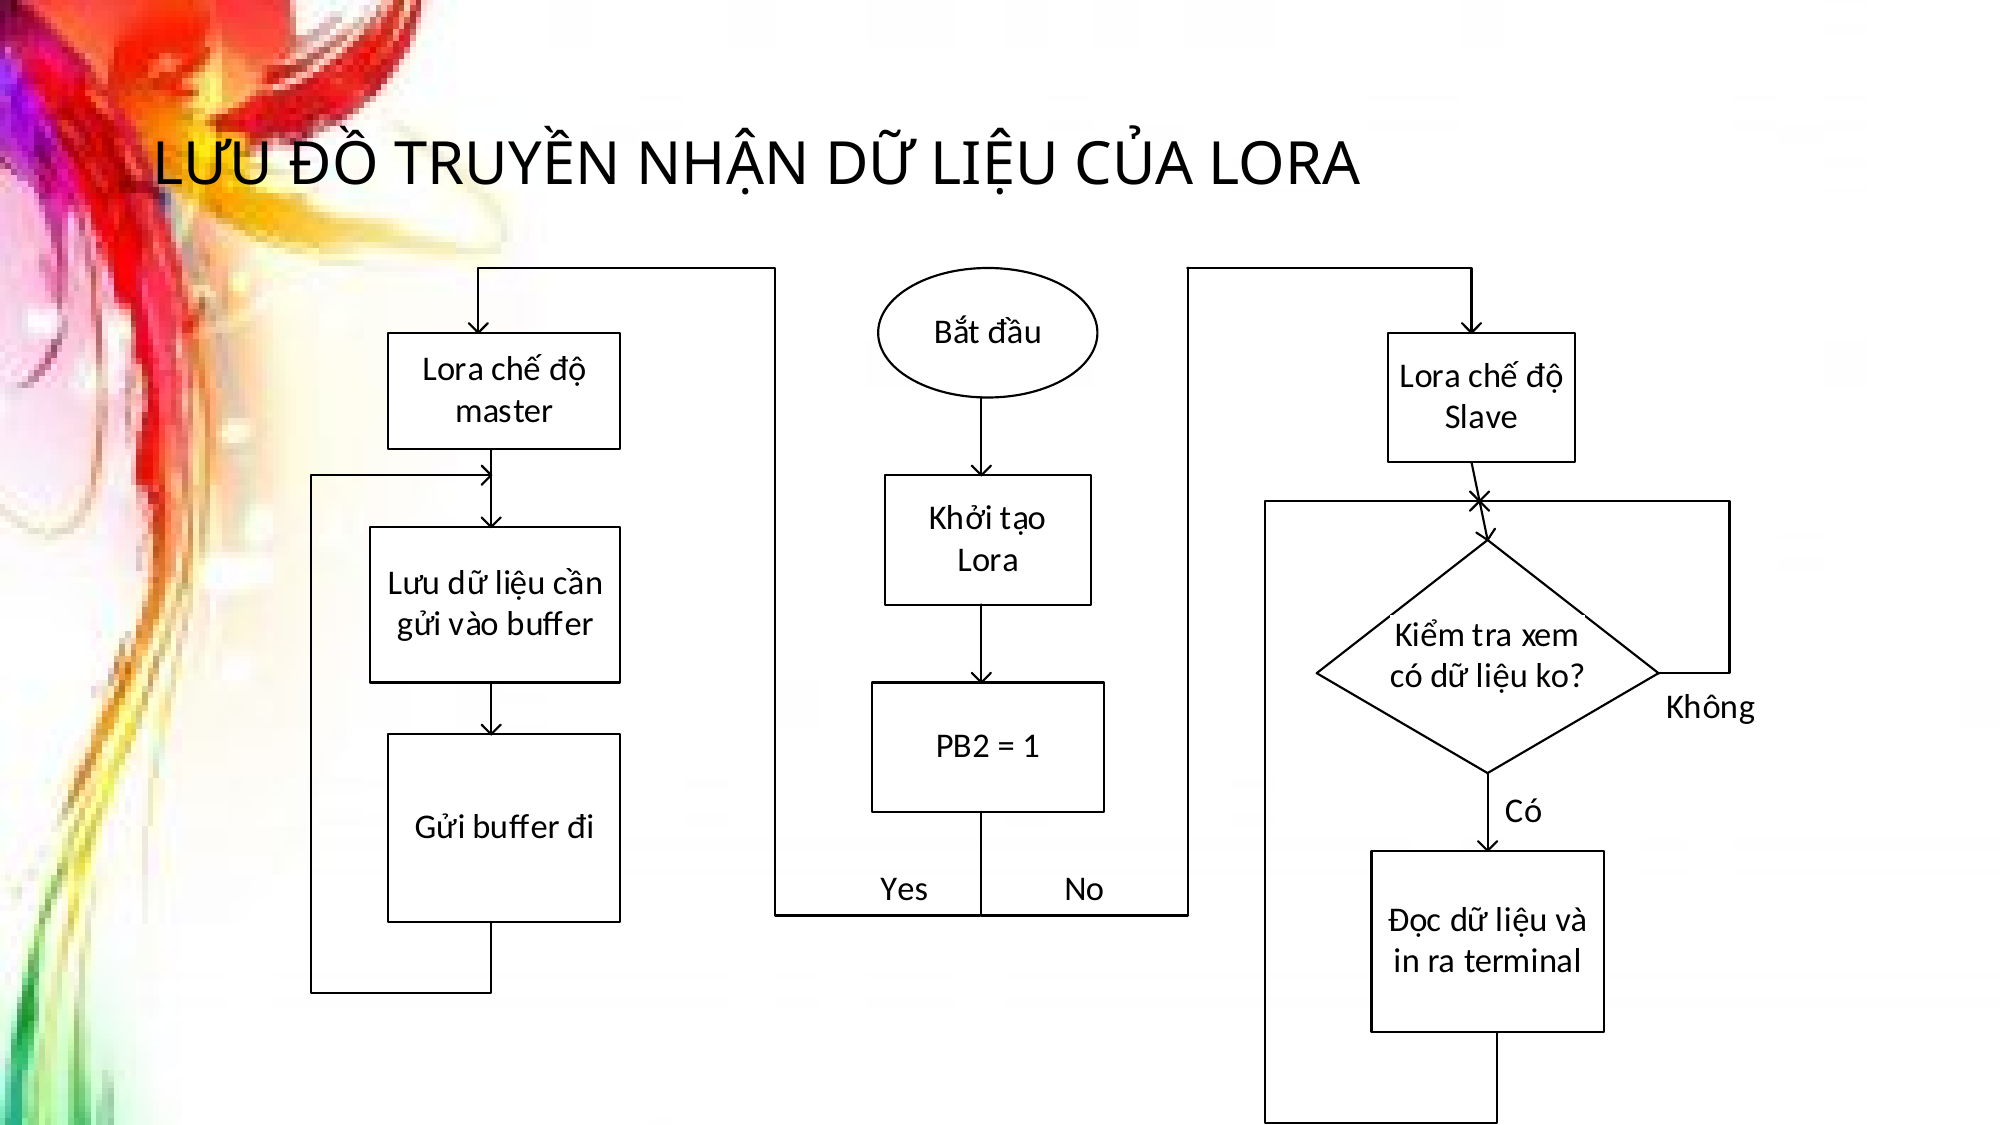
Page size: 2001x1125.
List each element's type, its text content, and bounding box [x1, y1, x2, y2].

title LƯU ĐỒ TRUYỀN NHẬN DỮ LIỆU CỦA LORA [137, 59, 1863, 278]
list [306, 263, 1773, 1125]
picture [0, 0, 2001, 1125]
